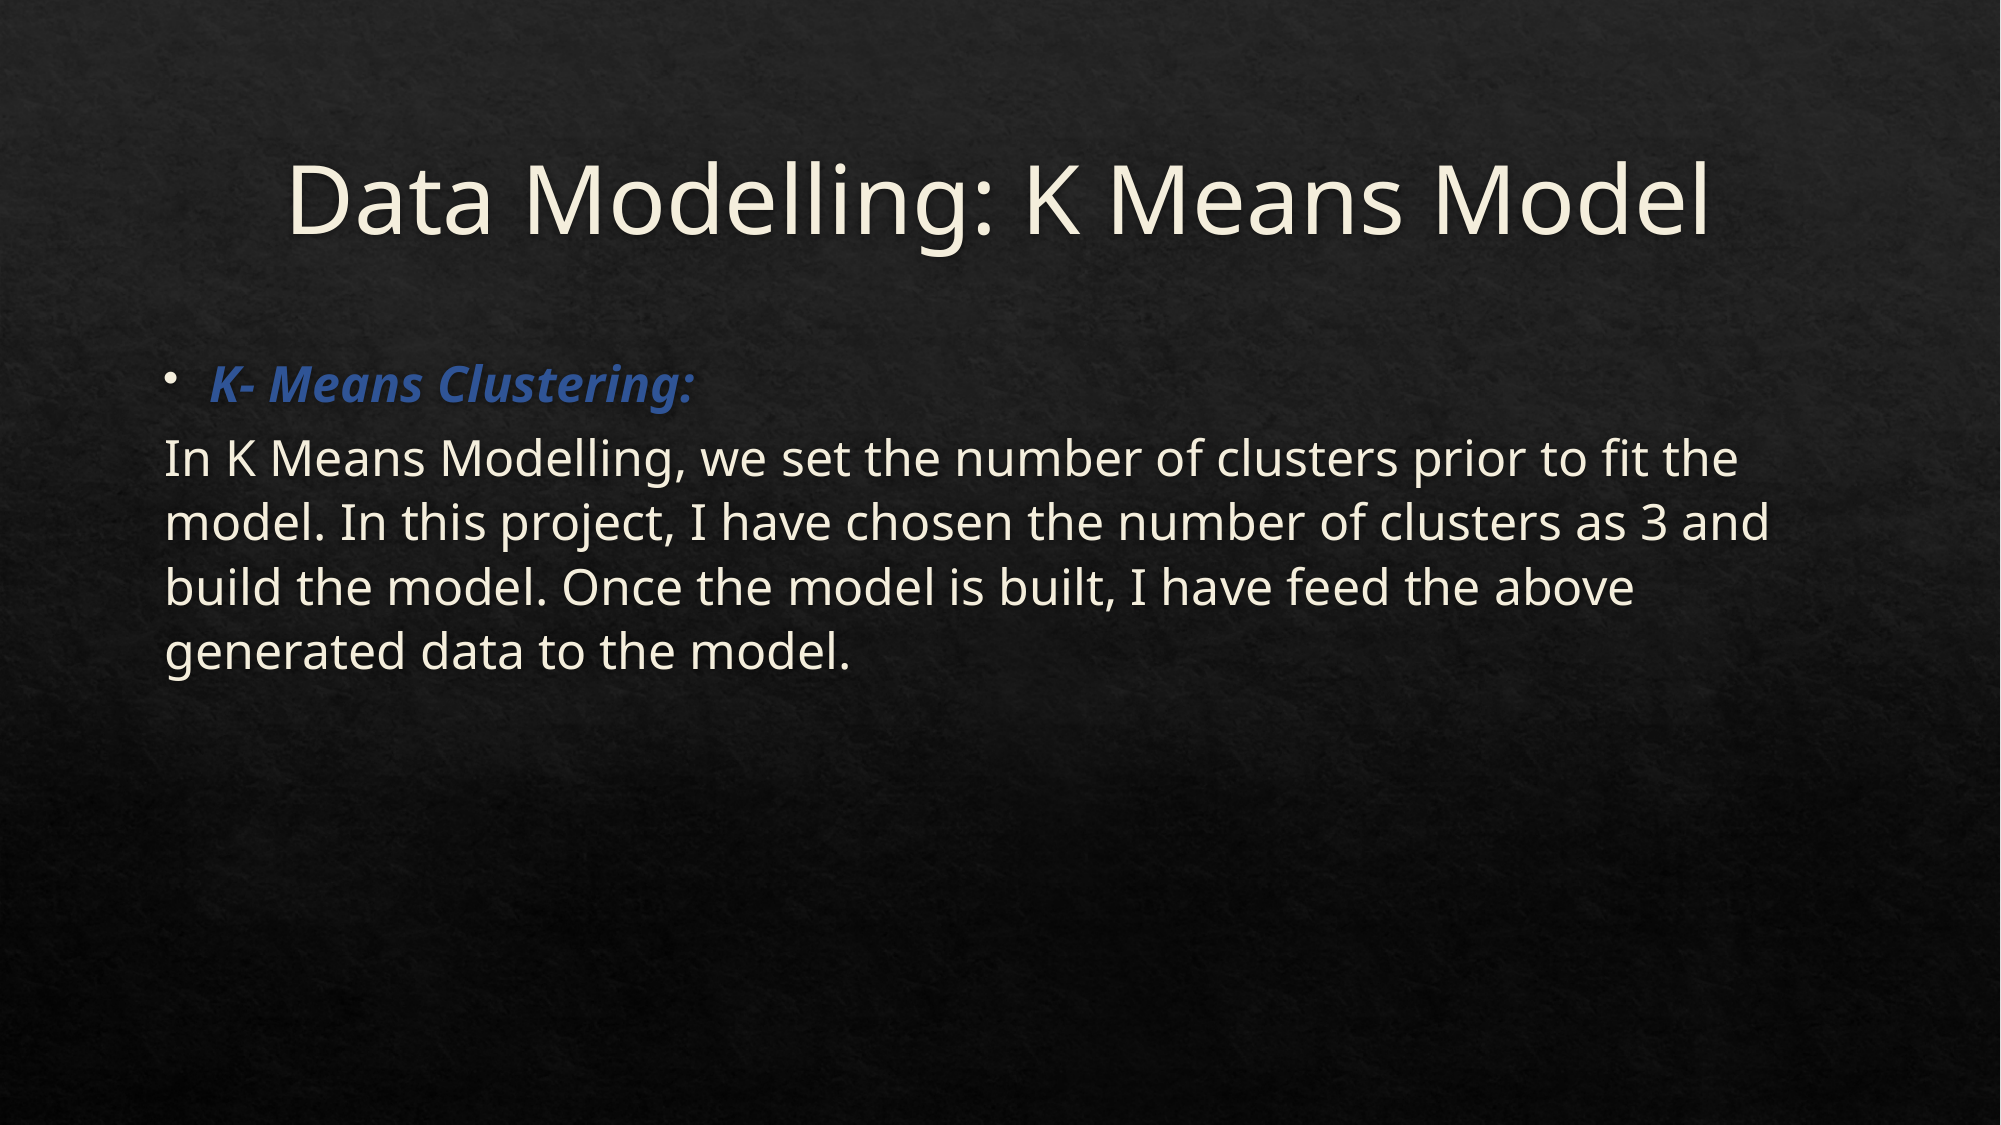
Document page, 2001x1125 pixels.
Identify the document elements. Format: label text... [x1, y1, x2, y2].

list K- Means Clustering: In K Means Modelling, we set the number of clusters prior to fit the model. In this project, I have chosen the number of clusters as 3 and build the model. Once the model is built, I have feed the above generated data to the model. [149, 340, 1823, 935]
title Data Modelling: K Means Model [149, 99, 1849, 307]
